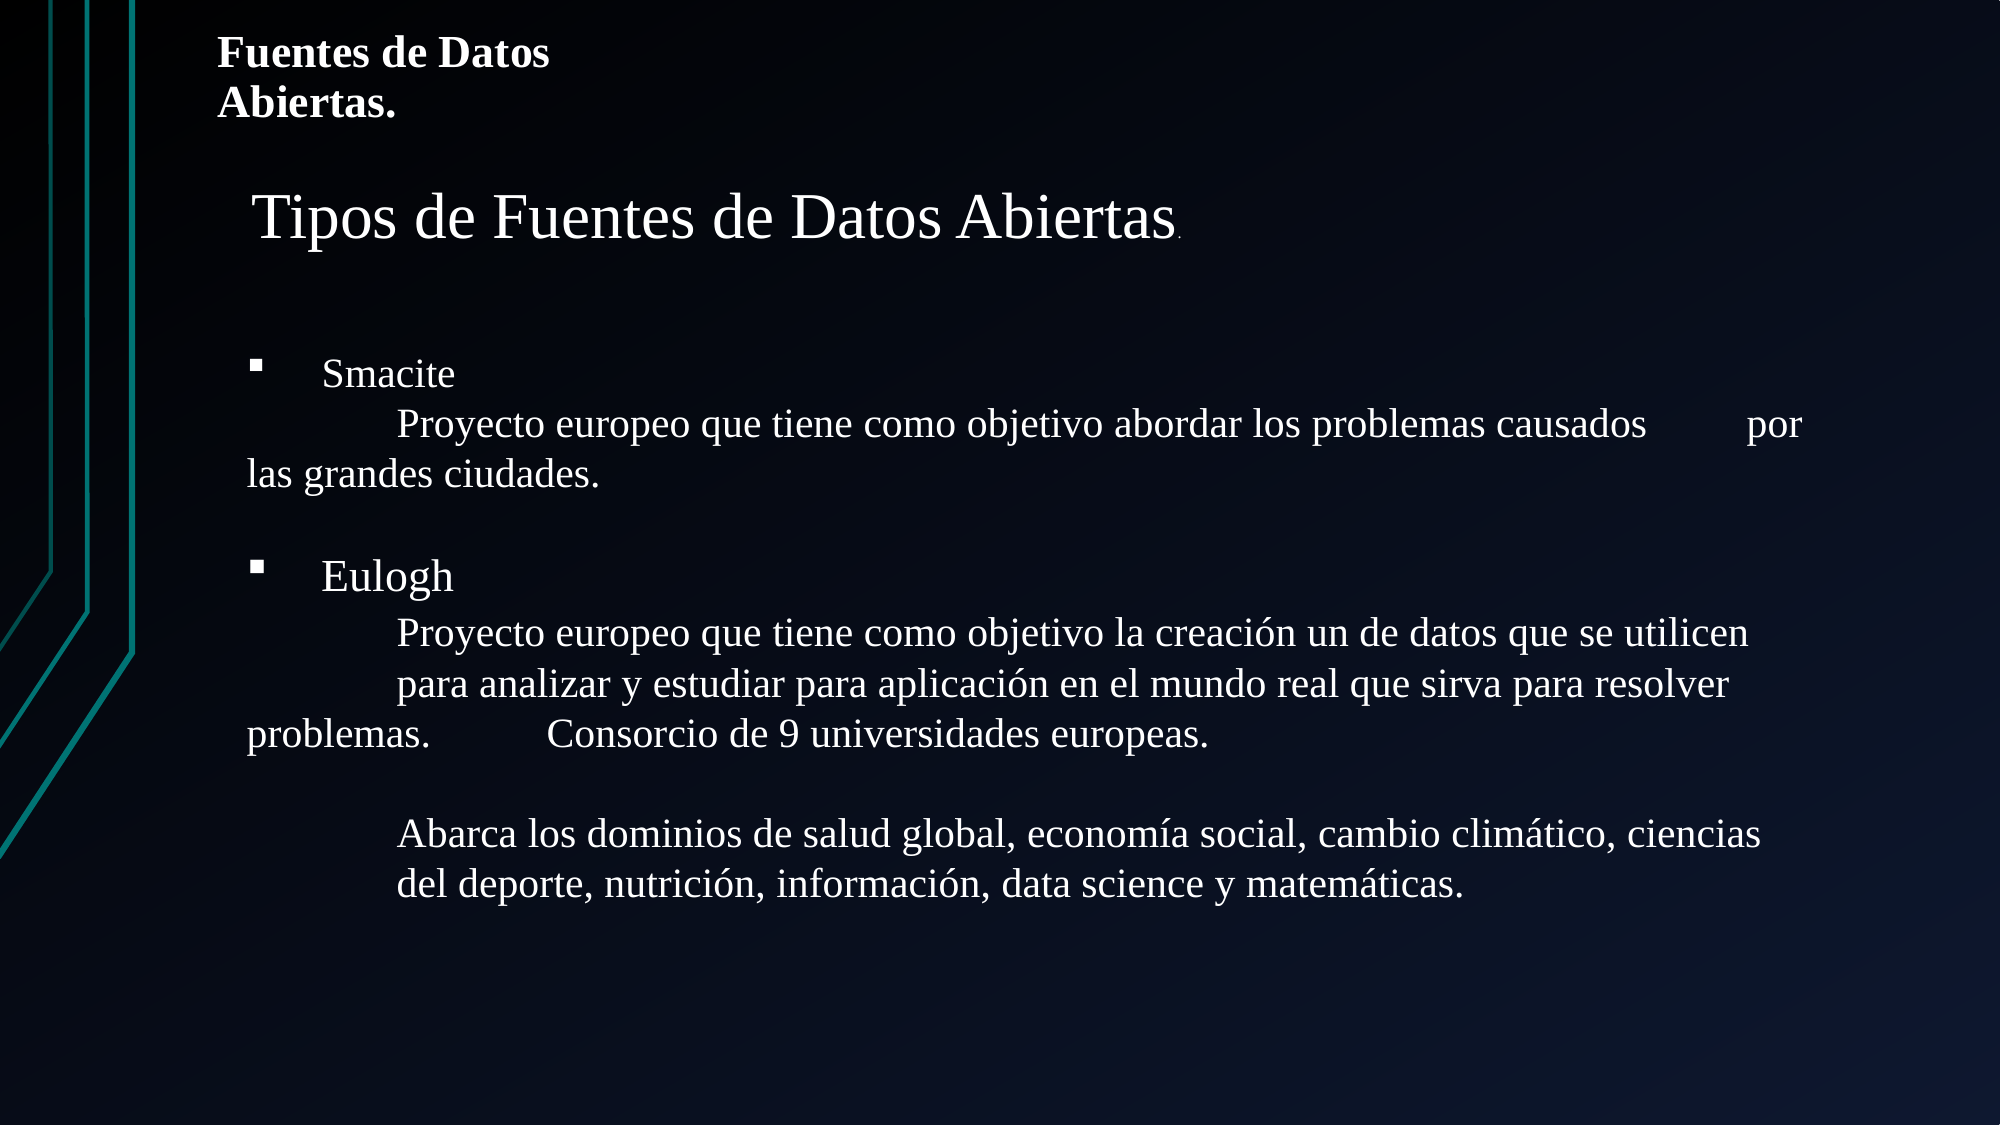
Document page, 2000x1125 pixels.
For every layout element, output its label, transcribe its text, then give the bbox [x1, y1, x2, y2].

title Fuentes de Datos Abiertas. [197, 42, 729, 138]
text_box Smacite Proyecto europeo que tiene como objetivo abordar los problemas causados por las grandes ciudades. Eulogh Proyecto europeo que tiene como objetivo la creación un de datos que se utilicen para analizar y estudiar para aplicación en el mundo real que sirva para resolver problemas. Consorcio de 9 universidades europeas. Abarca los dominios de salud global, economía social, cambio climático, ciencias del deporte, nutrición, información, data science y matemáticas. [231, 338, 1862, 1013]
list Tipos de Fuentes de Datos Abiertas. [231, 172, 1225, 268]
